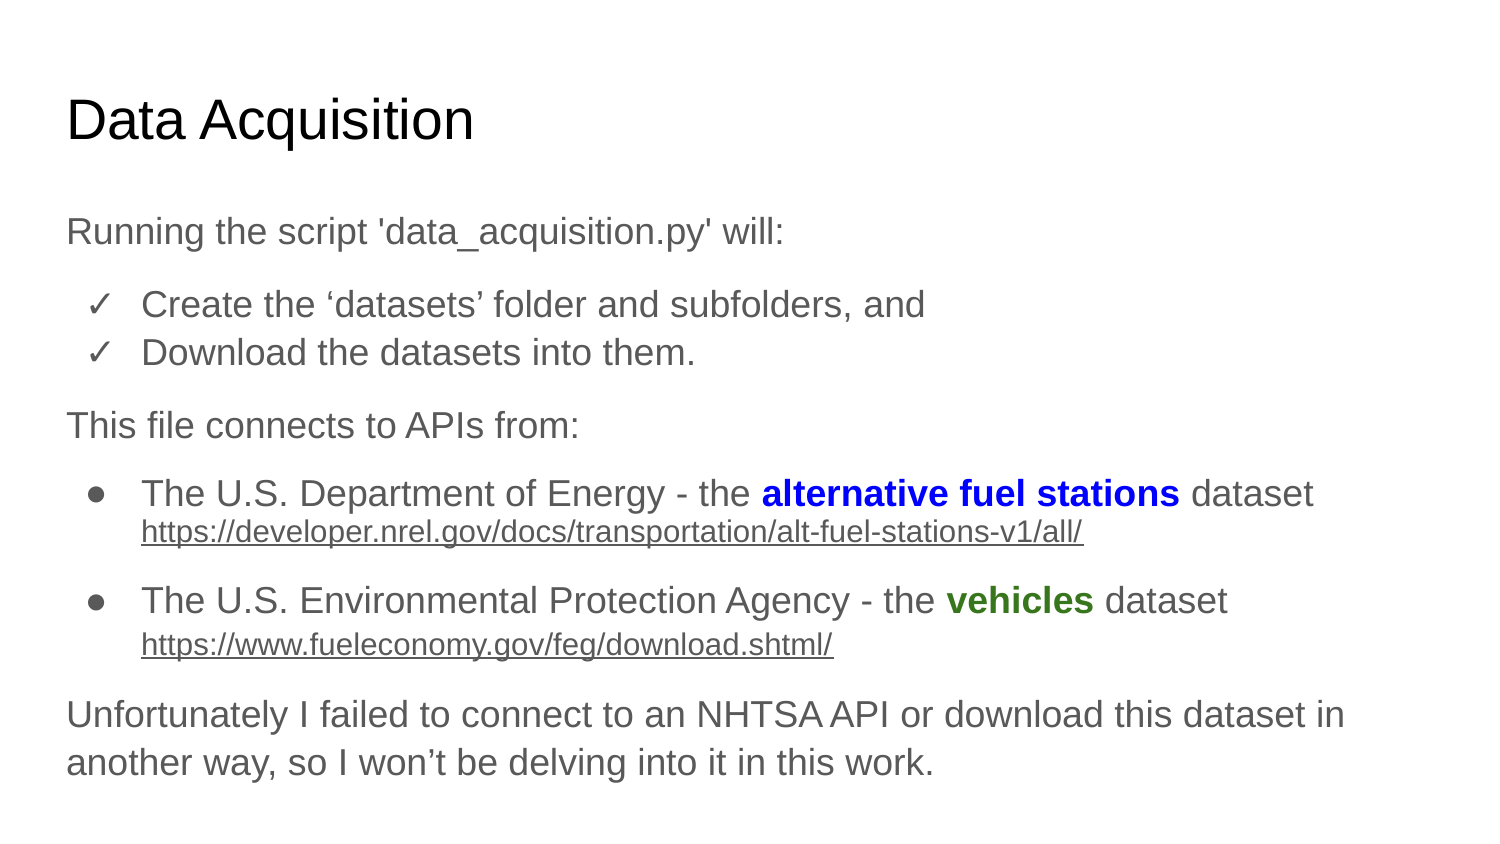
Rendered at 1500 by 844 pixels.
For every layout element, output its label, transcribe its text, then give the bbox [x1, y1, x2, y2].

title Data Acquisition [51, 72, 1449, 167]
list Running the script 'data_acquisition.py' will: Create the ‘datasets’ folder and subfolders, and Download the datasets into them. This file connects to APIs from: The U.S. Department of Energy - the alternative fuel stations dataset https://developer.nrel.gov/docs/transportation/alt-fuel-stations-v1/all/ The U.S. Environmental Protection Agency - the vehicles dataset https://www.fueleconomy.gov/feg/download.shtml/ Unfortunately I failed to connect to an NHTSA API or download this dataset in another way, so I won’t be delving into it in this work. [51, 189, 1449, 816]
